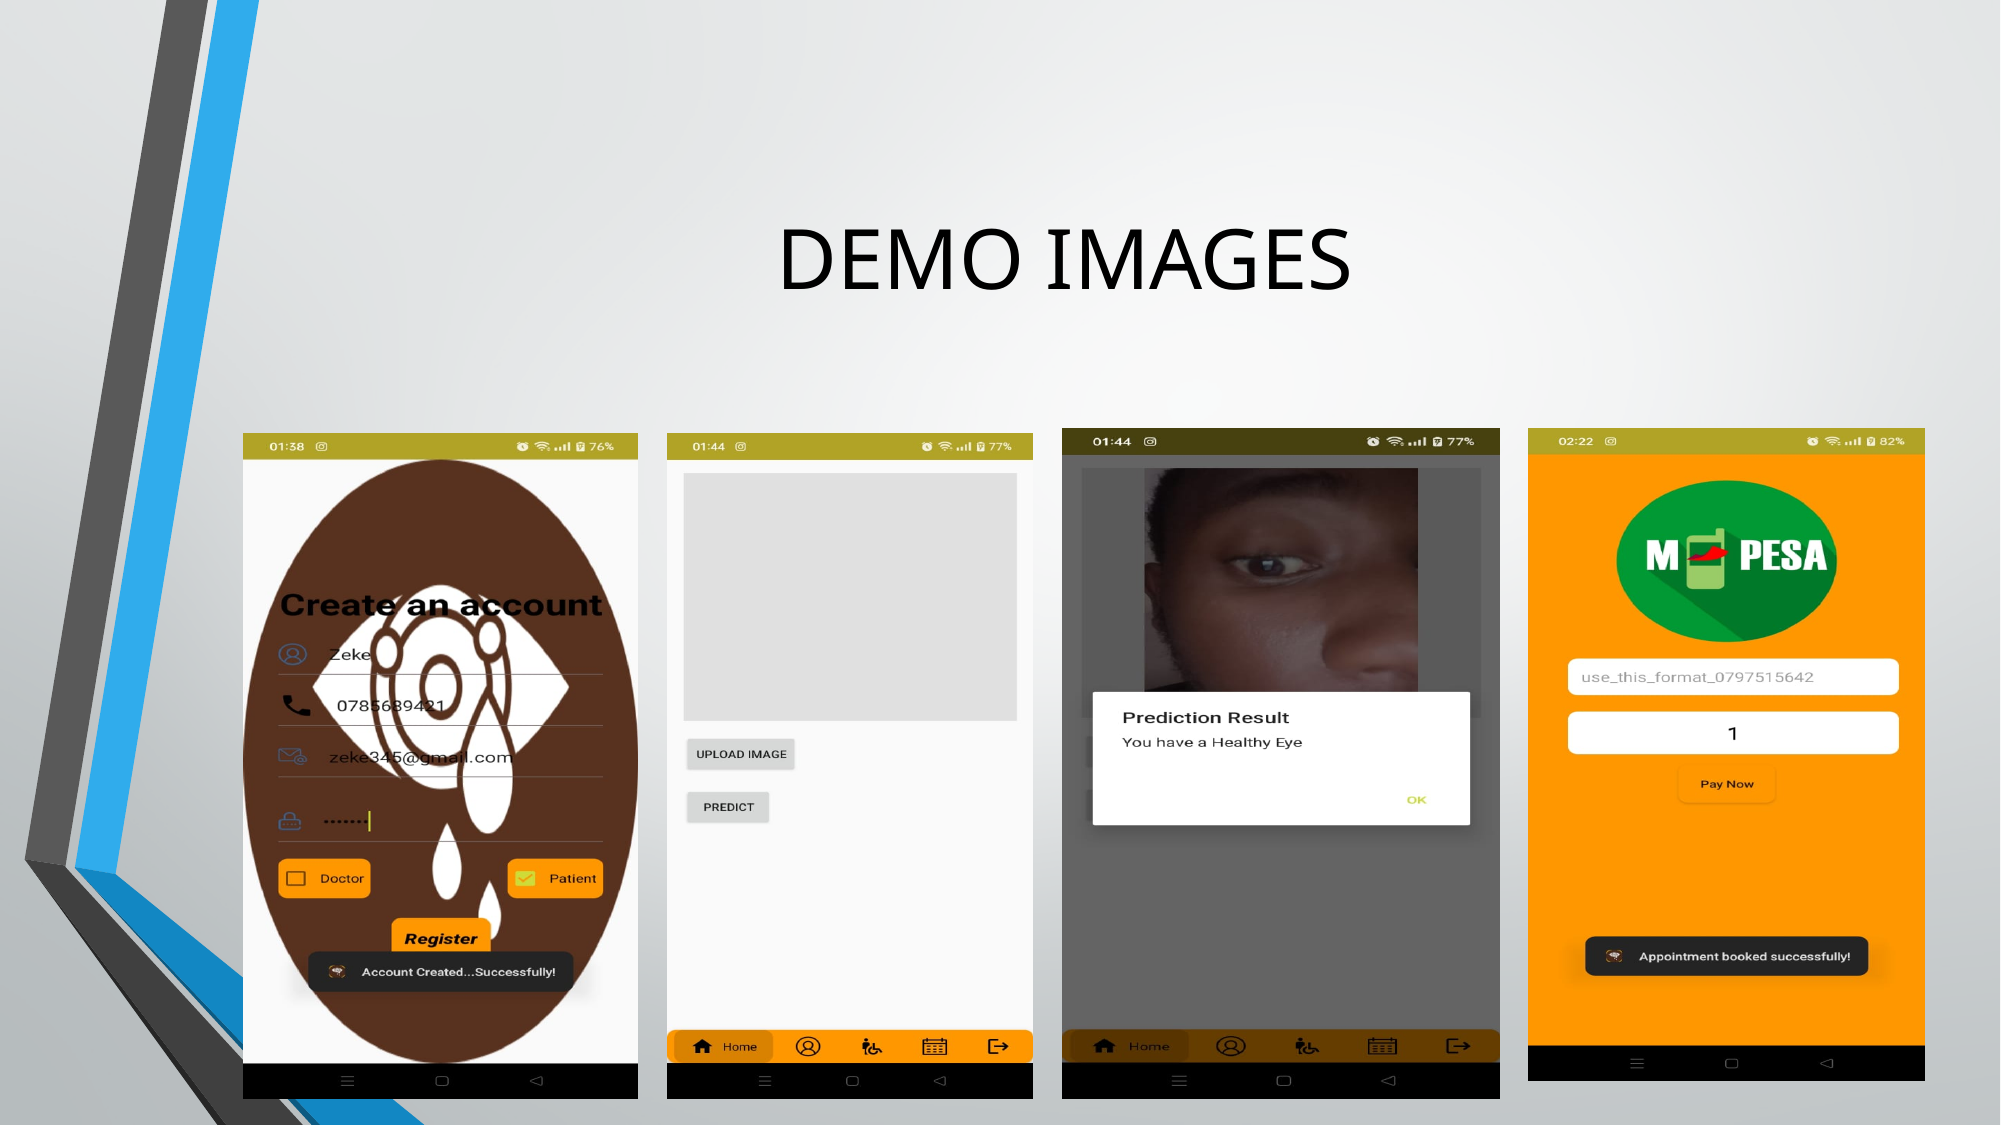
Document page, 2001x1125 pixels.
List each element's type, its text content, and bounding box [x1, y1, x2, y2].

picture [243, 432, 638, 1099]
picture [1061, 428, 1501, 1099]
title DEMO IMAGES [243, 112, 1887, 400]
picture [667, 432, 1033, 1099]
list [1528, 428, 1925, 1082]
